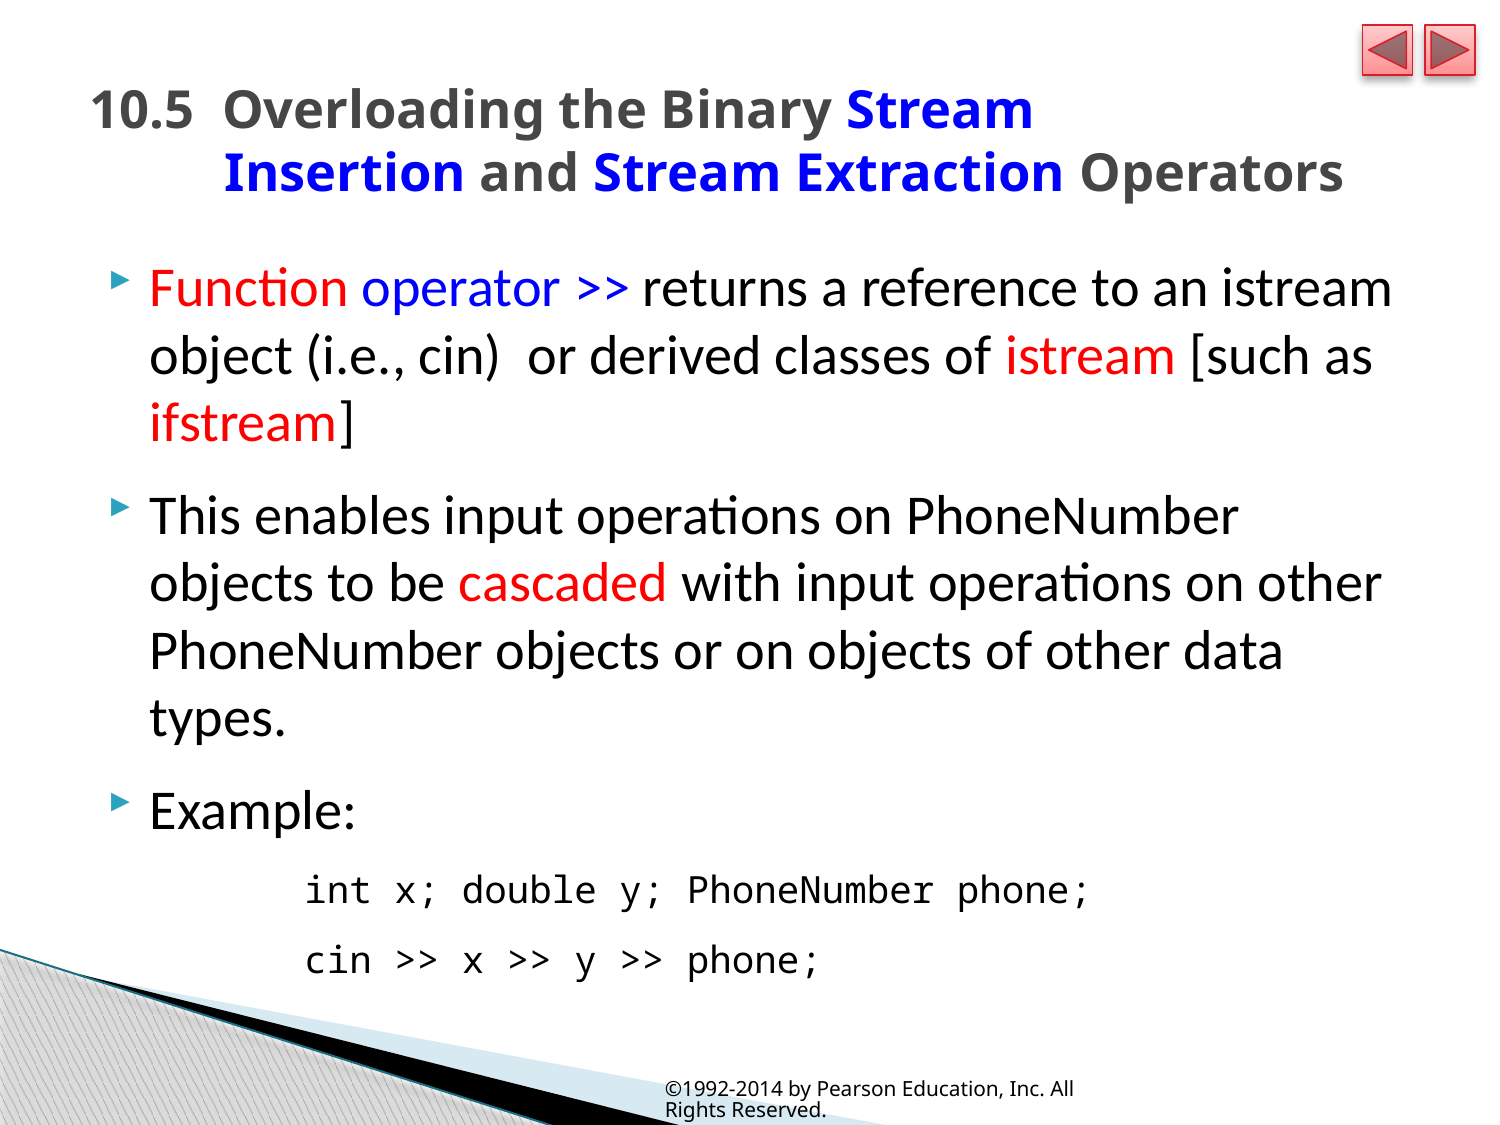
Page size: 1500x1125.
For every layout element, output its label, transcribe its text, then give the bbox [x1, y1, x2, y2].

list Function operator >> returns a reference to an istream object (i.e., cin) or derived classes of istream [such as ifstream] This enables input operations on PhoneNumber objects to be cascaded with input operations on other PhoneNumber objects or on objects of other data types. Example: int x; double y; PhoneNumber phone; cin >> x >> y >> phone; [75, 242, 1425, 986]
title 10.5 Overloading the Binary Stream Insertion and Stream Extraction Operators [75, 45, 1425, 233]
footer ©1992-2014 by Pearson Education, Inc. All Rights Reserved. [650, 1051, 1105, 1112]
